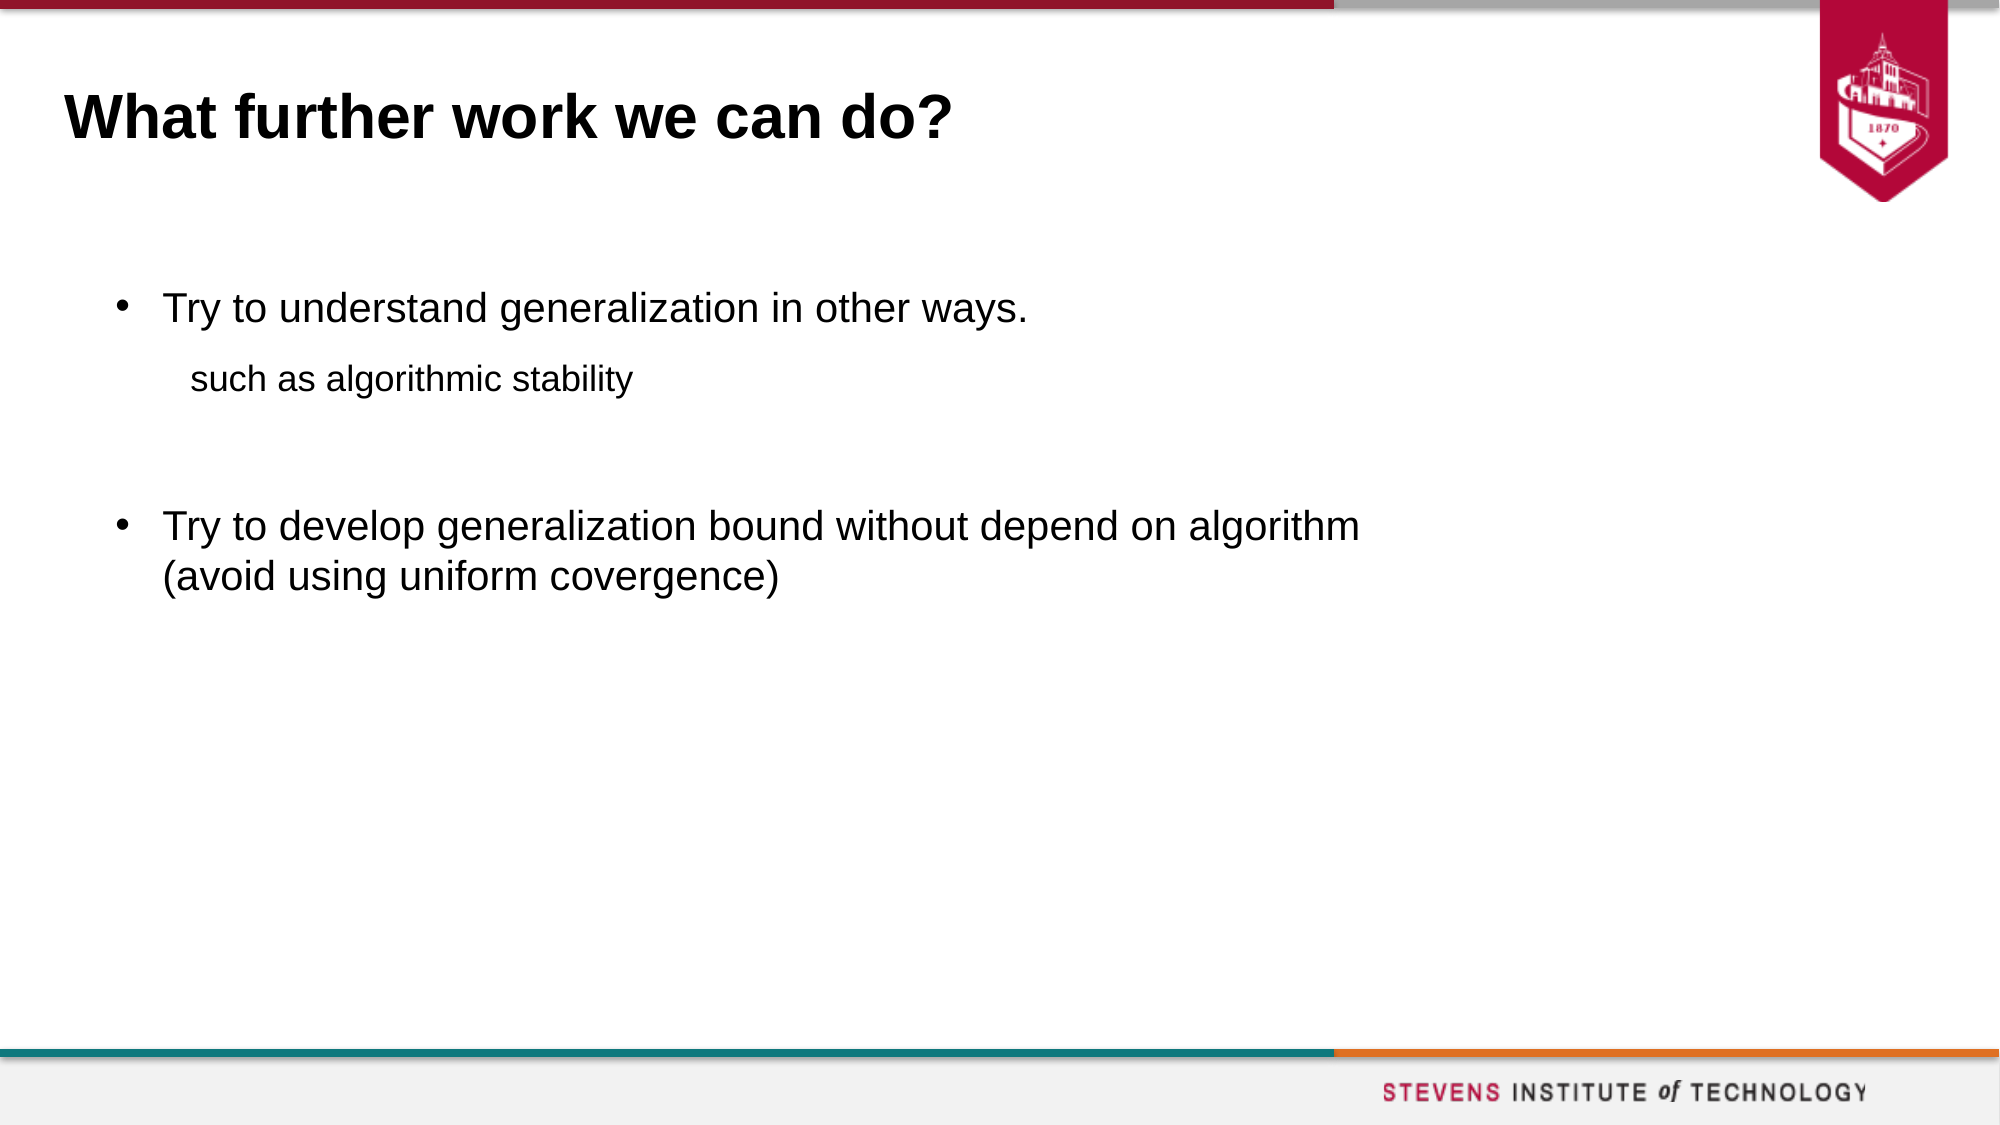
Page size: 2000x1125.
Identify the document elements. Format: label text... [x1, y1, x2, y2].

slide_number [1862, 1057, 1967, 1118]
list Try to understand generalization in other ways. such as algorithmic stability Try to develop generalization bound without depend on algorithm (avoid using uniform covergence) [100, 273, 1393, 1058]
title What further work we can do? [49, 68, 1647, 157]
